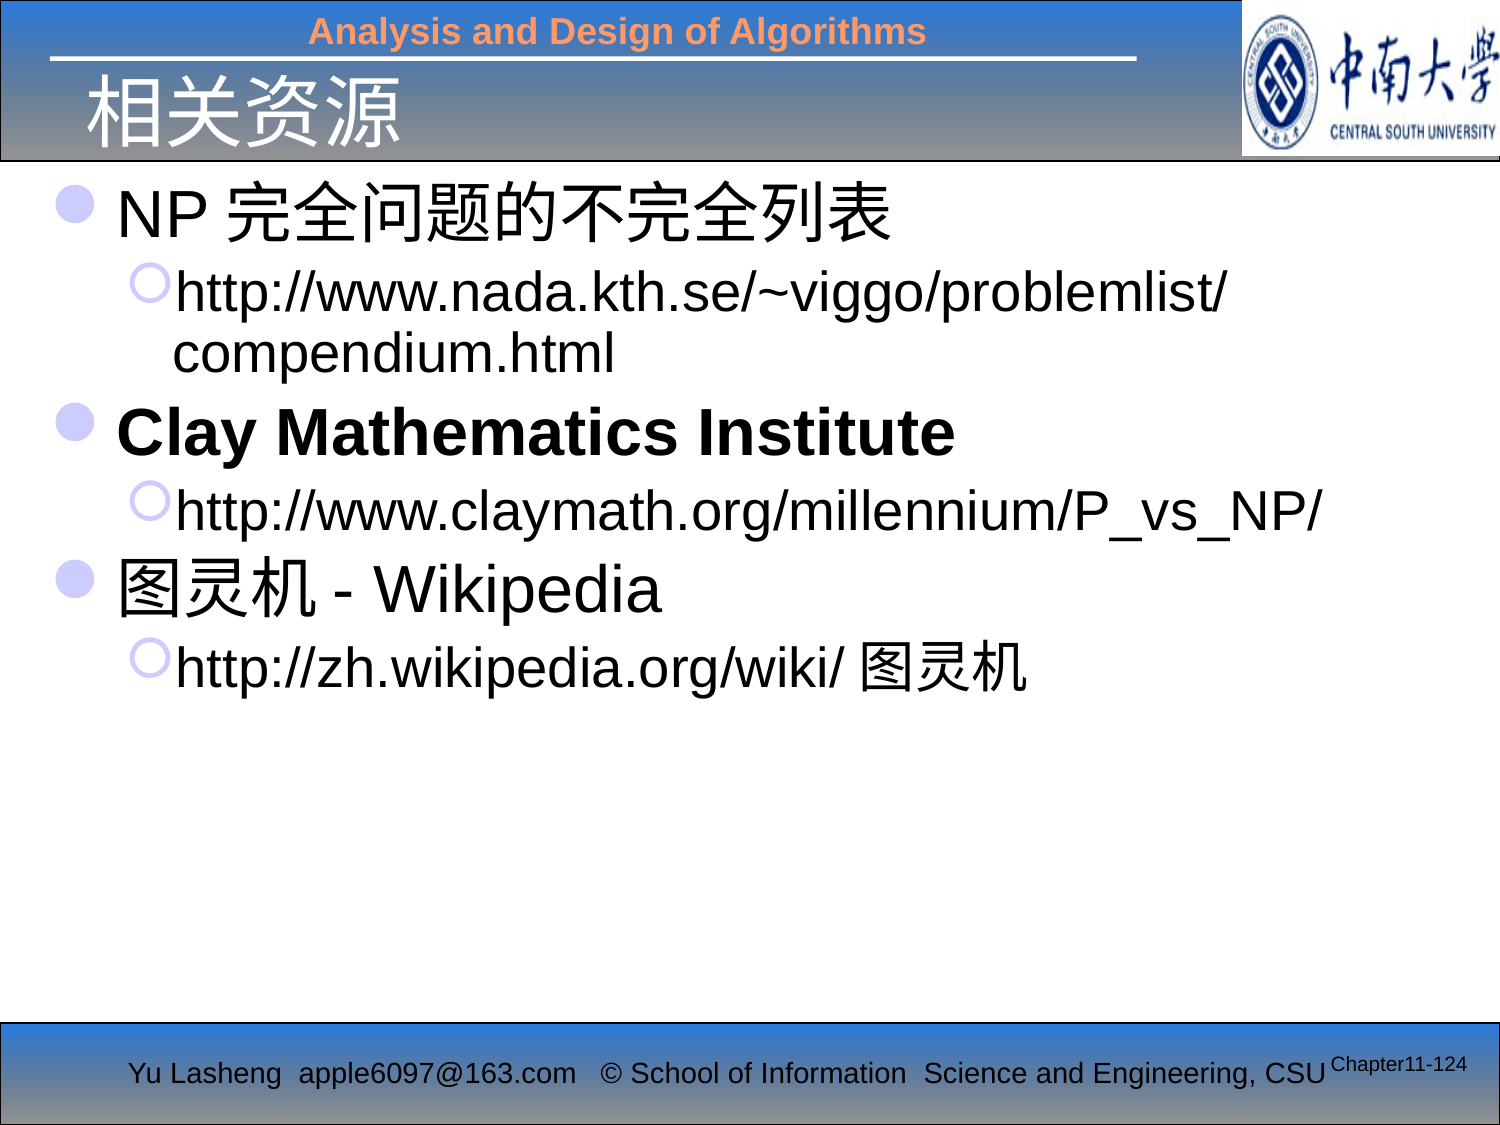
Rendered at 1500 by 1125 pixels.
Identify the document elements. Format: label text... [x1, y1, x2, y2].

list NP完全问题的不完全列表 http://www.nada.kth.se/~viggo/problemlist/compendium.html Clay Mathematics Institute http://www.claymath.org/millennium/P_vs_NP/ 图灵机- Wikipedia http://zh.wikipedia.org/wiki/图灵机 [34, 172, 1454, 1006]
slide_number Chapter11-124 [1293, 1042, 1483, 1118]
title 相关资源 [70, 58, 1243, 162]
picture [1242, 0, 1500, 156]
